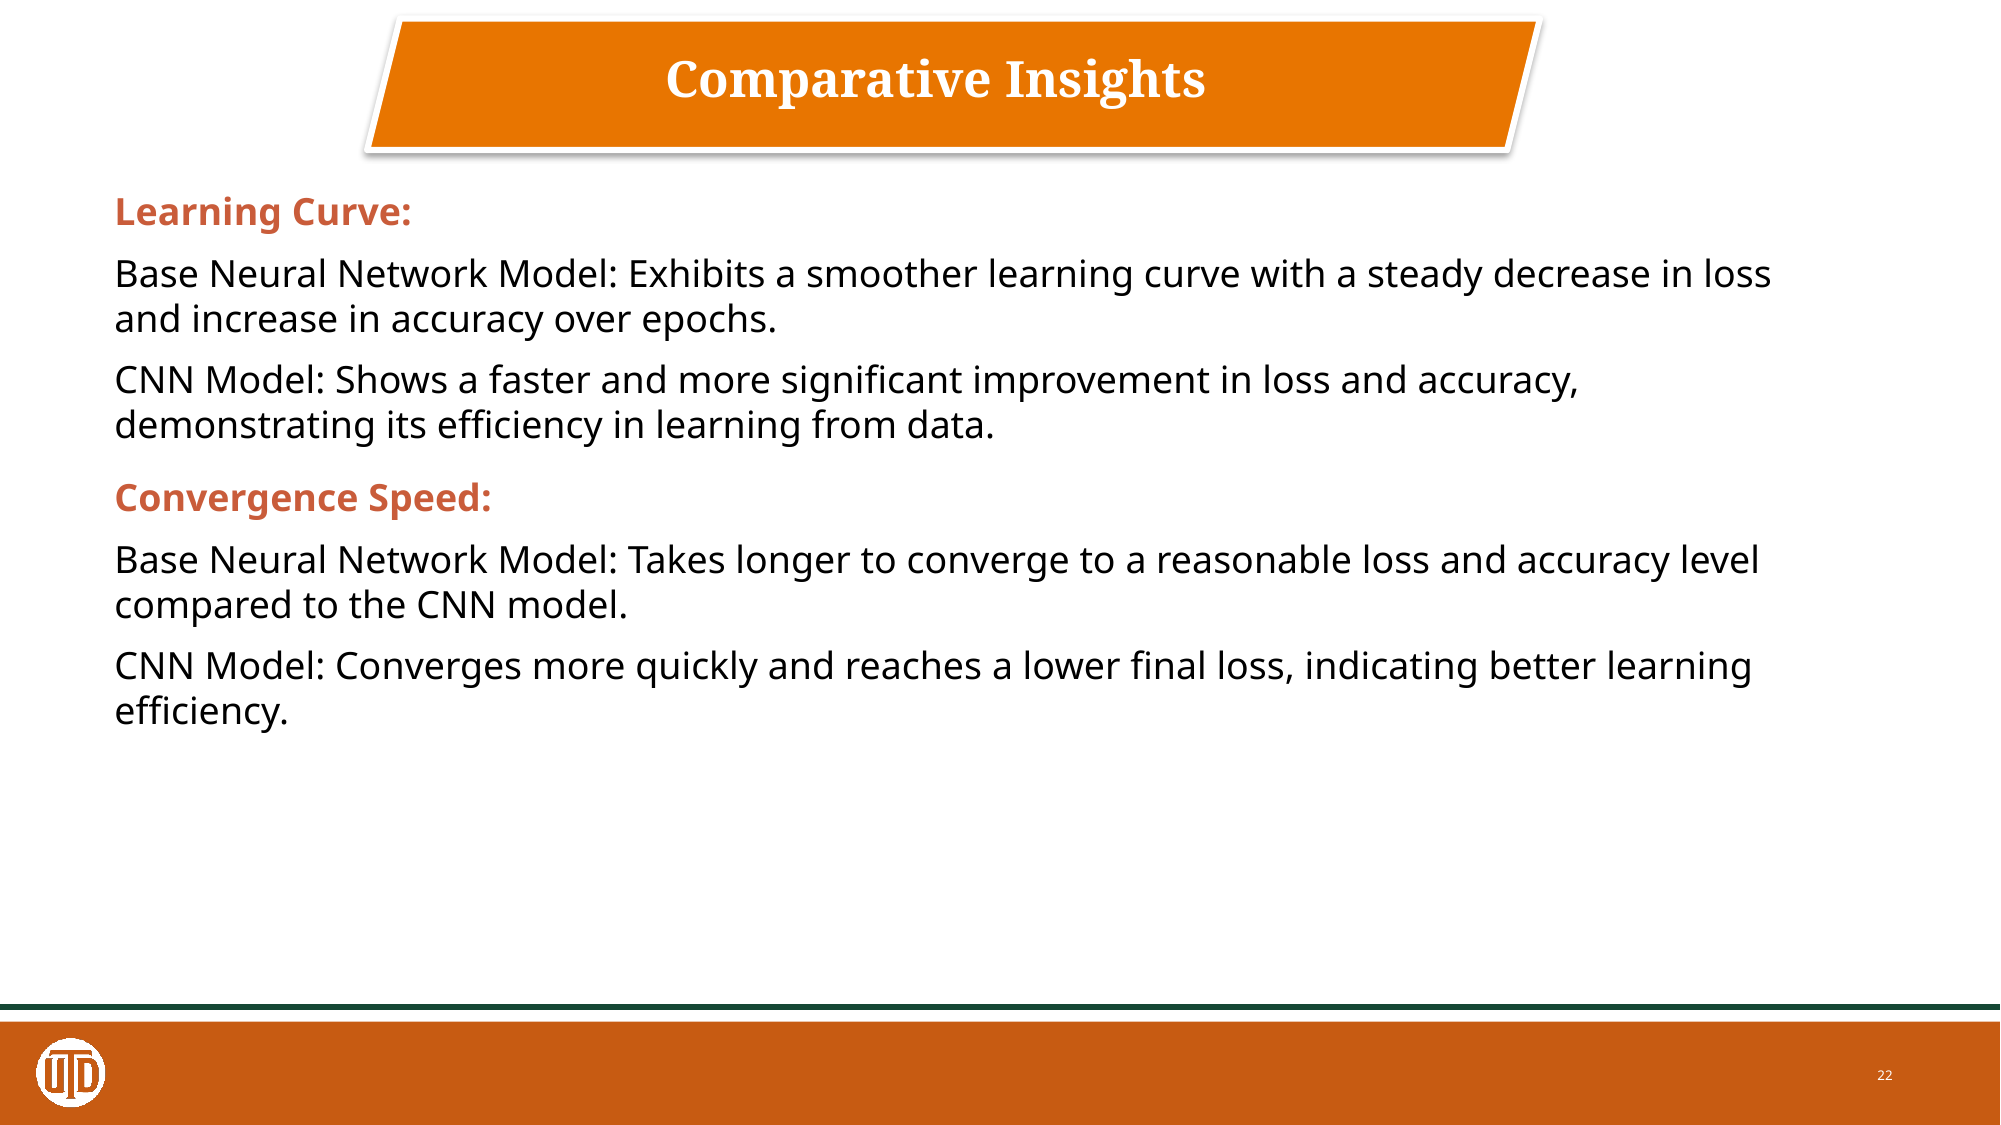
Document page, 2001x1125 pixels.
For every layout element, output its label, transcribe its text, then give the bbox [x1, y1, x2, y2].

slide_number 22 [1862, 1059, 1921, 1092]
text_box Learning Curve: Base Neural Network Model: Exhibits a smoother learning curve with a steady decrease in loss and increase in accuracy over epochs. CNN Model: Shows a faster and more significant improvement in loss and accuracy, demonstrating its efficiency in learning from data. [99, 180, 1833, 454]
text_box Convergence Speed: Base Neural Network Model: Takes longer to converge to a reasonable loss and accuracy level compared to the CNN model. CNN Model: Converges more quickly and reaches a lower final loss, indicating better learning efficiency. [99, 466, 1833, 740]
picture [31, 1033, 110, 1112]
text_box [364, 15, 1544, 154]
text_box Comparative Insights [566, 49, 1306, 139]
